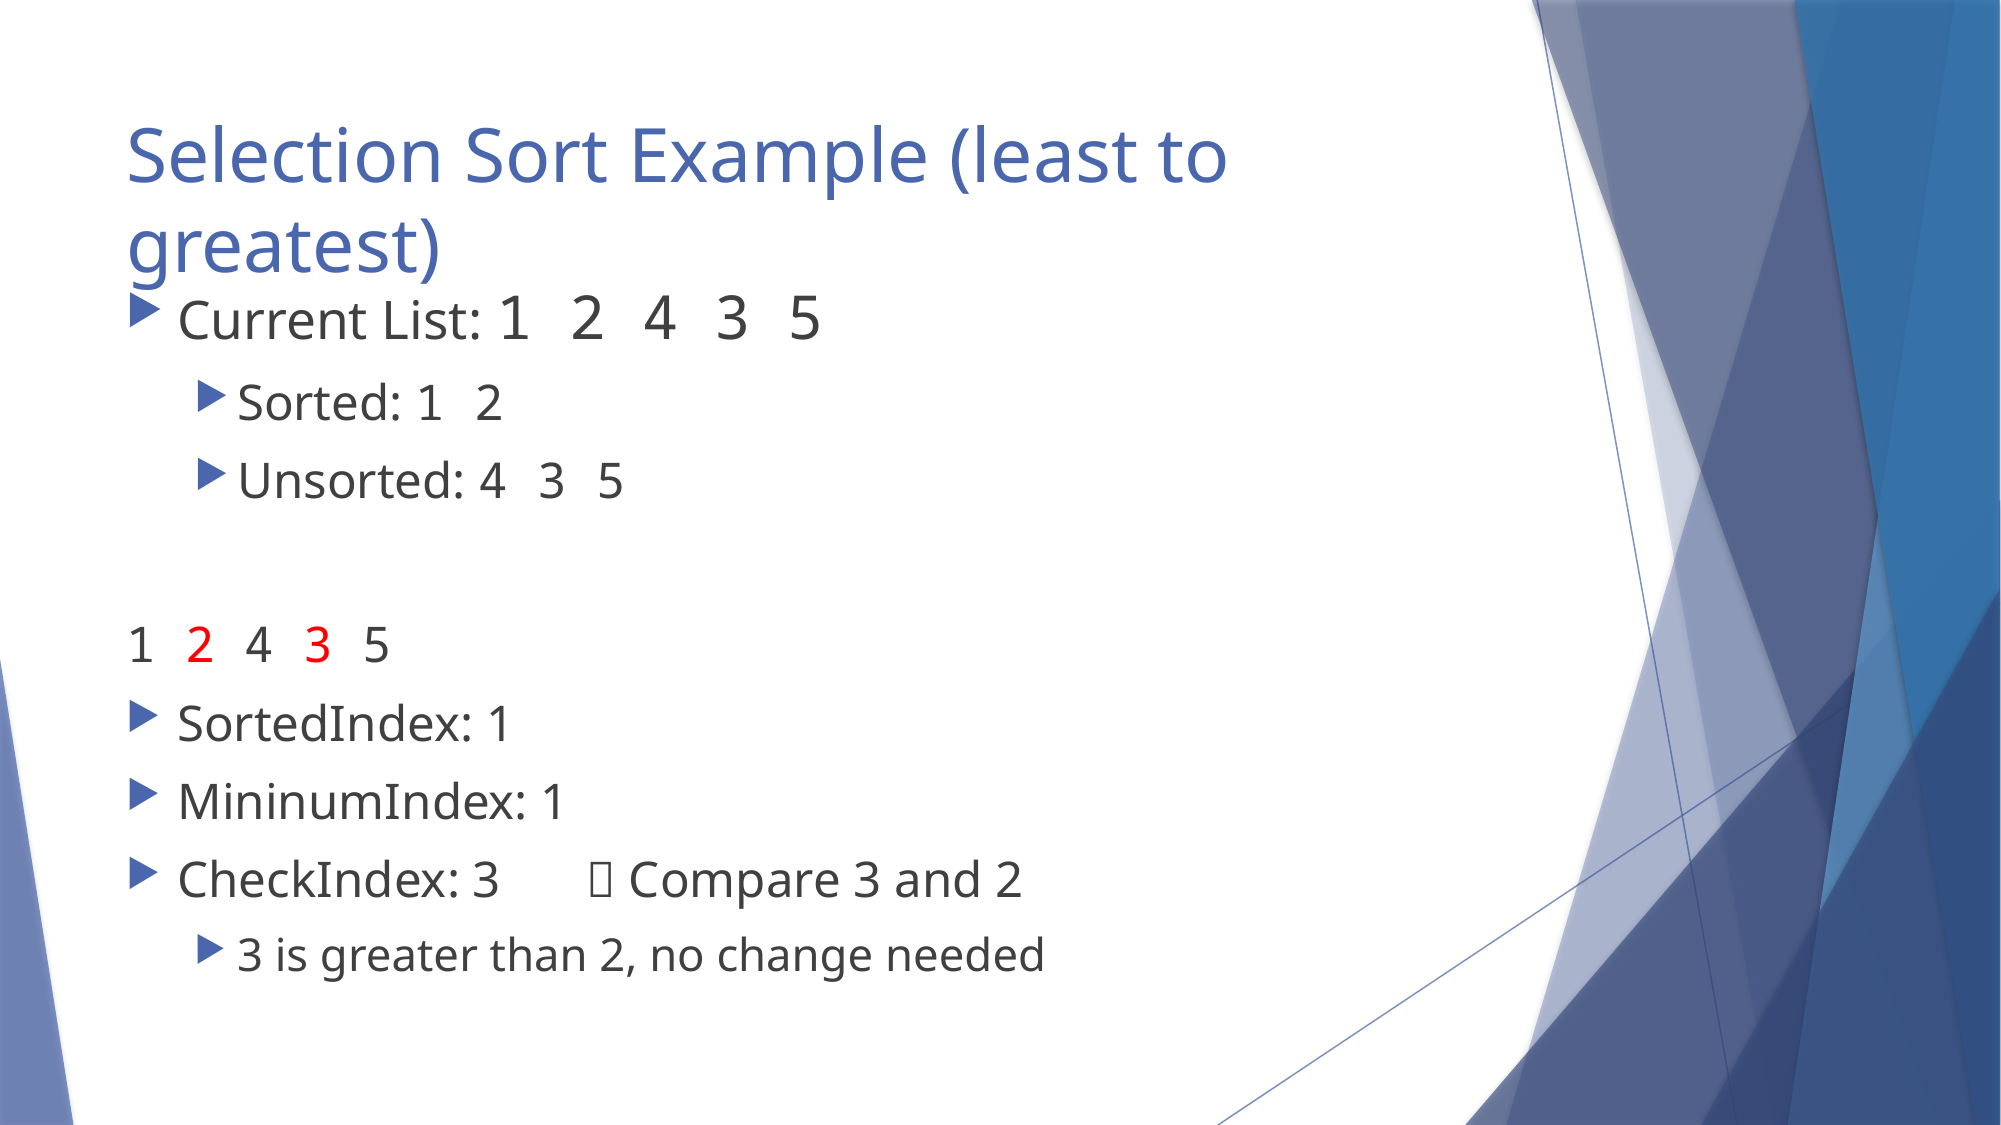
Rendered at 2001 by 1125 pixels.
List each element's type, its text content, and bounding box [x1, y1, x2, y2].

title Selection Sort Example (least to greatest) [111, 99, 1555, 232]
list Current List: 1 2 4 3 5 Sorted: 1 2 Unsorted: 4 3 5 1 2 4 3 5 SortedIndex: 1 MininumIndex: 1 CheckIndex: 3  Compare 3 and 2 3 is greater than 2, no change needed [111, 271, 1588, 992]
